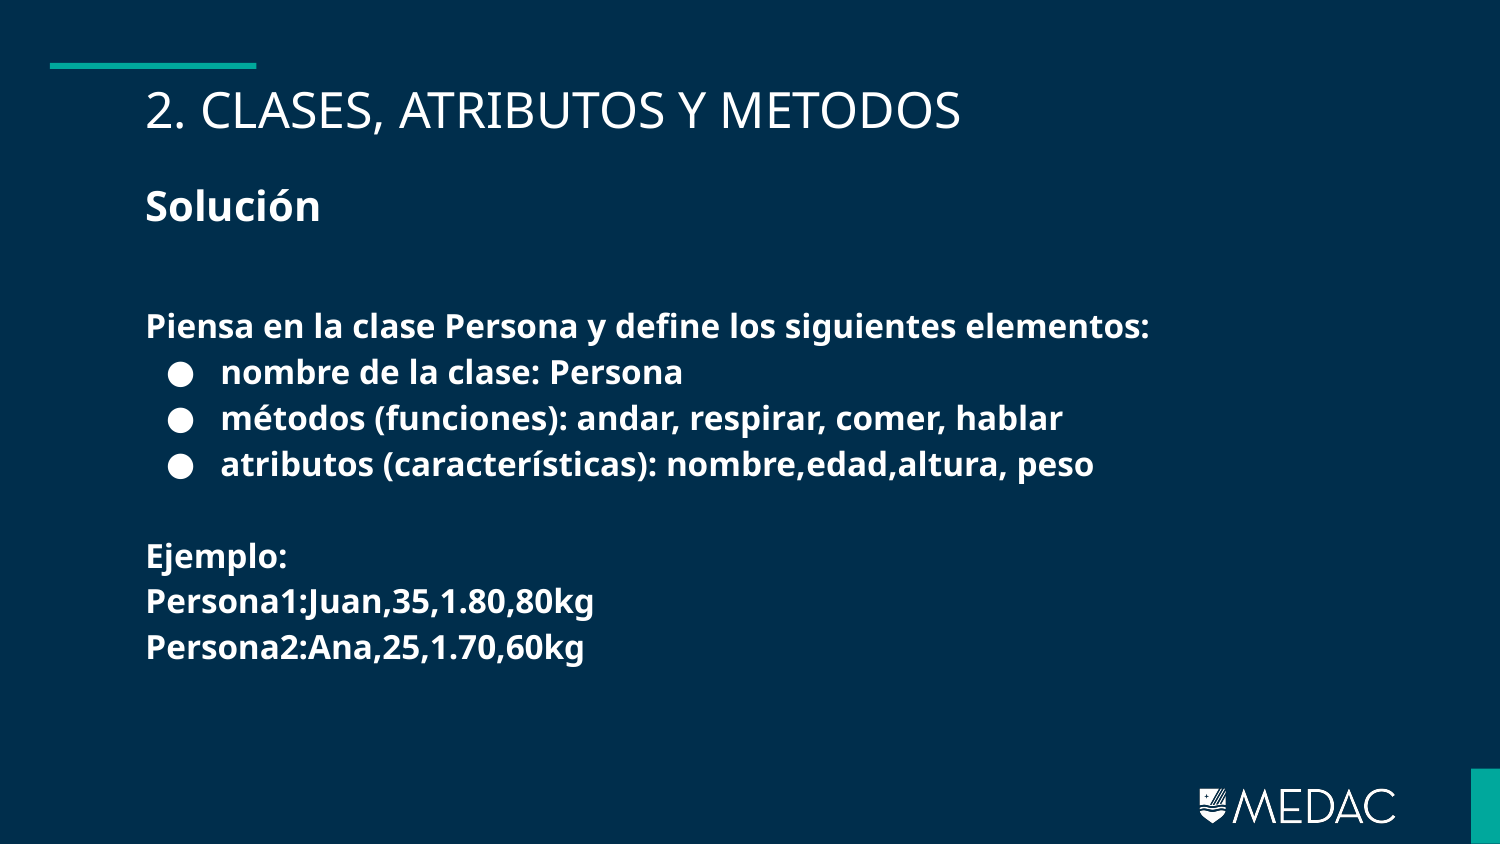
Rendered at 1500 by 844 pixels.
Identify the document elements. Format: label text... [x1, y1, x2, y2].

list Piensa en la clase Persona y define los siguientes elementos: nombre de la clase: Persona métodos (funciones): andar, respirar, comer, hablar atributos (características): nombre,edad,altura, peso Ejemplo: Persona1:Juan,35,1.80,80kg Persona2:Ana,25,1.70,60kg [130, 284, 1420, 688]
subtitle Solución [130, 164, 1420, 240]
picture [1184, 782, 1411, 830]
title 2. CLASES, ATRIBUTOS Y METODOS [130, 63, 1420, 159]
